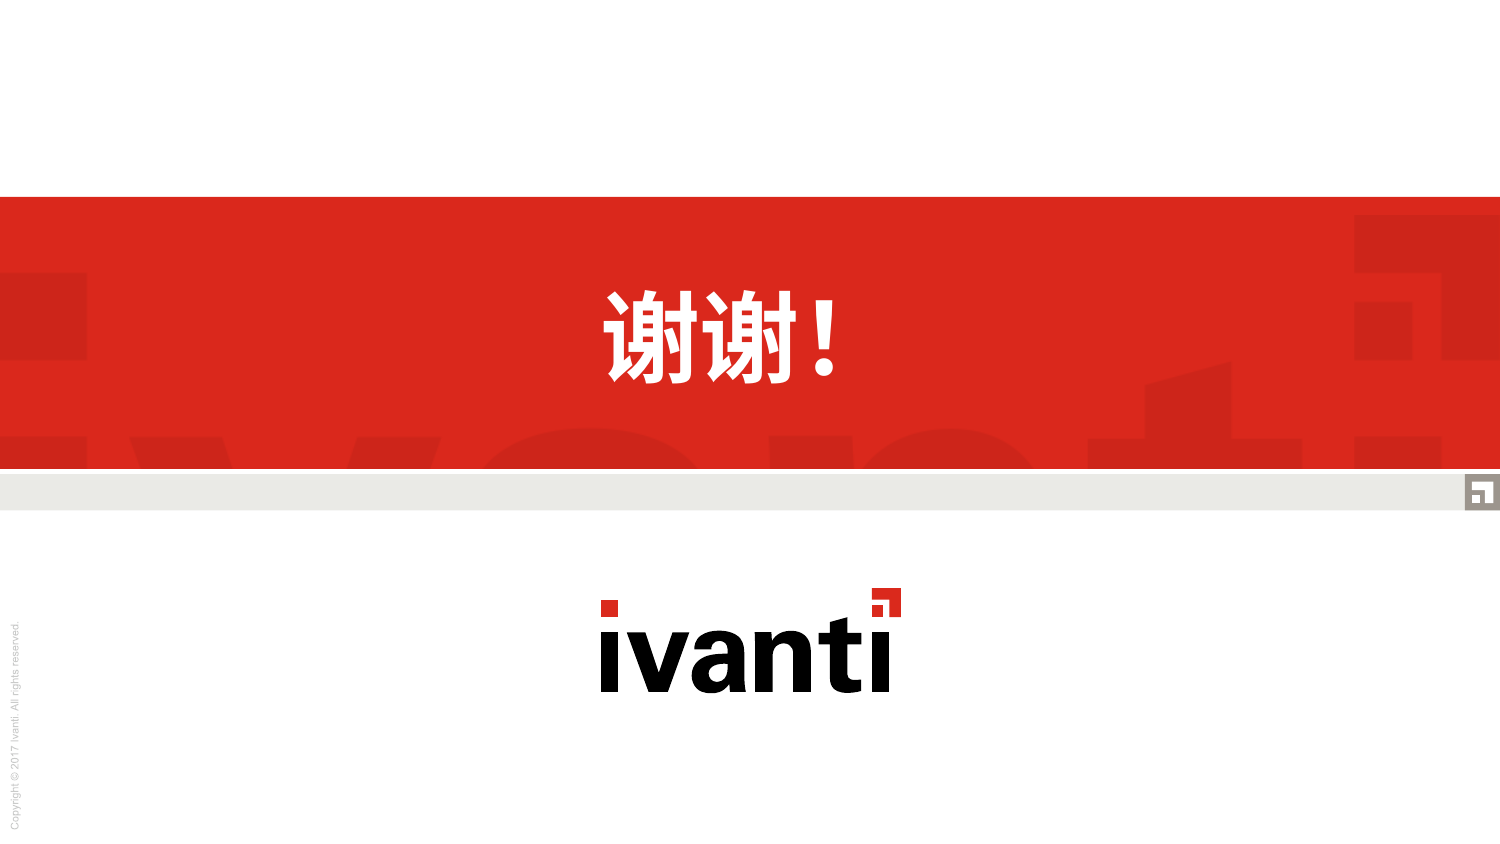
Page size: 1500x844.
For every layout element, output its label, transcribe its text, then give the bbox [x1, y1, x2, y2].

title 谢谢！ [75, 276, 1425, 403]
